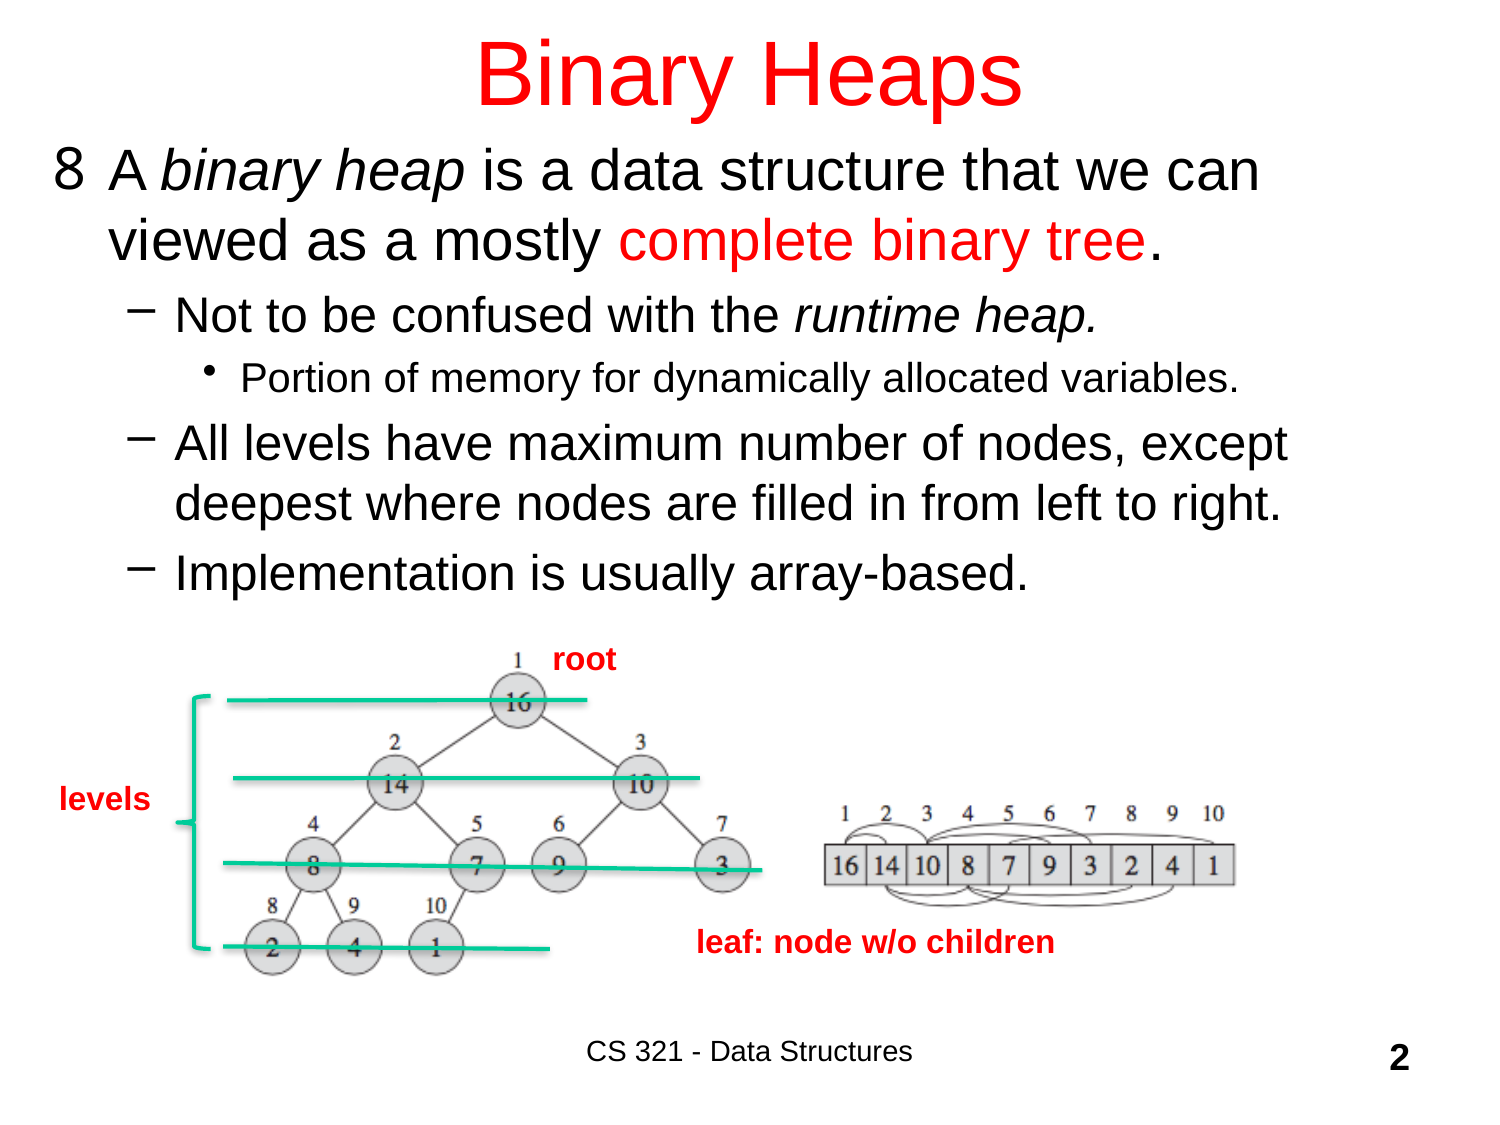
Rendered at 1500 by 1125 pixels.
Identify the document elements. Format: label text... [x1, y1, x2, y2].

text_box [222, 946, 551, 950]
text_box levels [37, 769, 173, 825]
footer CS 321 - Data Structures [462, 1024, 1038, 1101]
list A binary heap is a data structure that we can viewed as a mostly complete binary tree. Not to be confused with the runtime heap. Portion of memory for dynamically allocated variables. All levels have maximum number of nodes, except deepest where nodes are filled in from left to right. Implementation is usually array-based. [37, 125, 1463, 1025]
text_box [222, 862, 763, 871]
title Binary Heaps [112, 0, 1388, 125]
text_box [175, 693, 211, 952]
picture [226, 630, 1274, 978]
slide_number 2 [1112, 1024, 1426, 1101]
